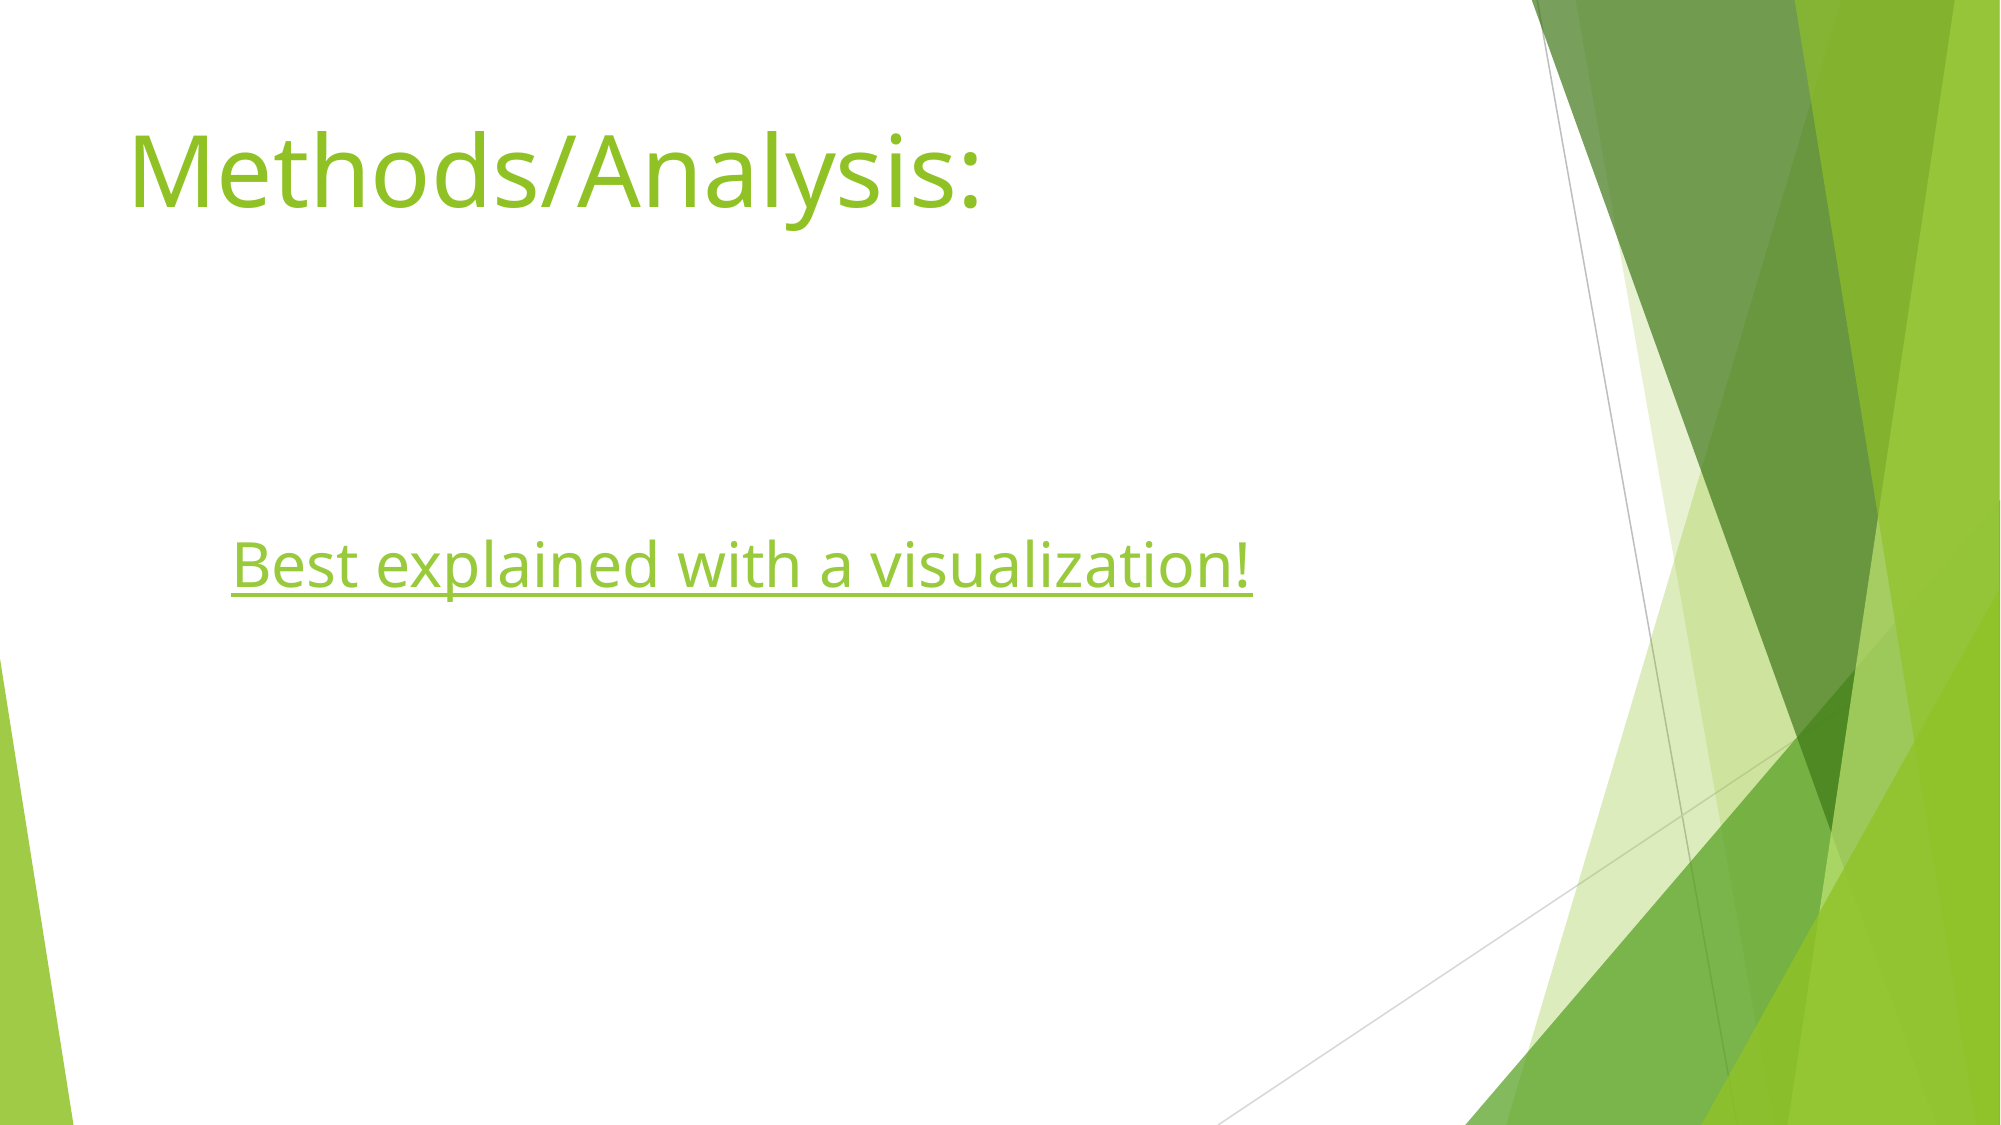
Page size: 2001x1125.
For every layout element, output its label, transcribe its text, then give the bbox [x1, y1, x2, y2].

list Best explained with a visualization! [216, 517, 1486, 735]
title Methods/Analysis: [111, 99, 1522, 317]
